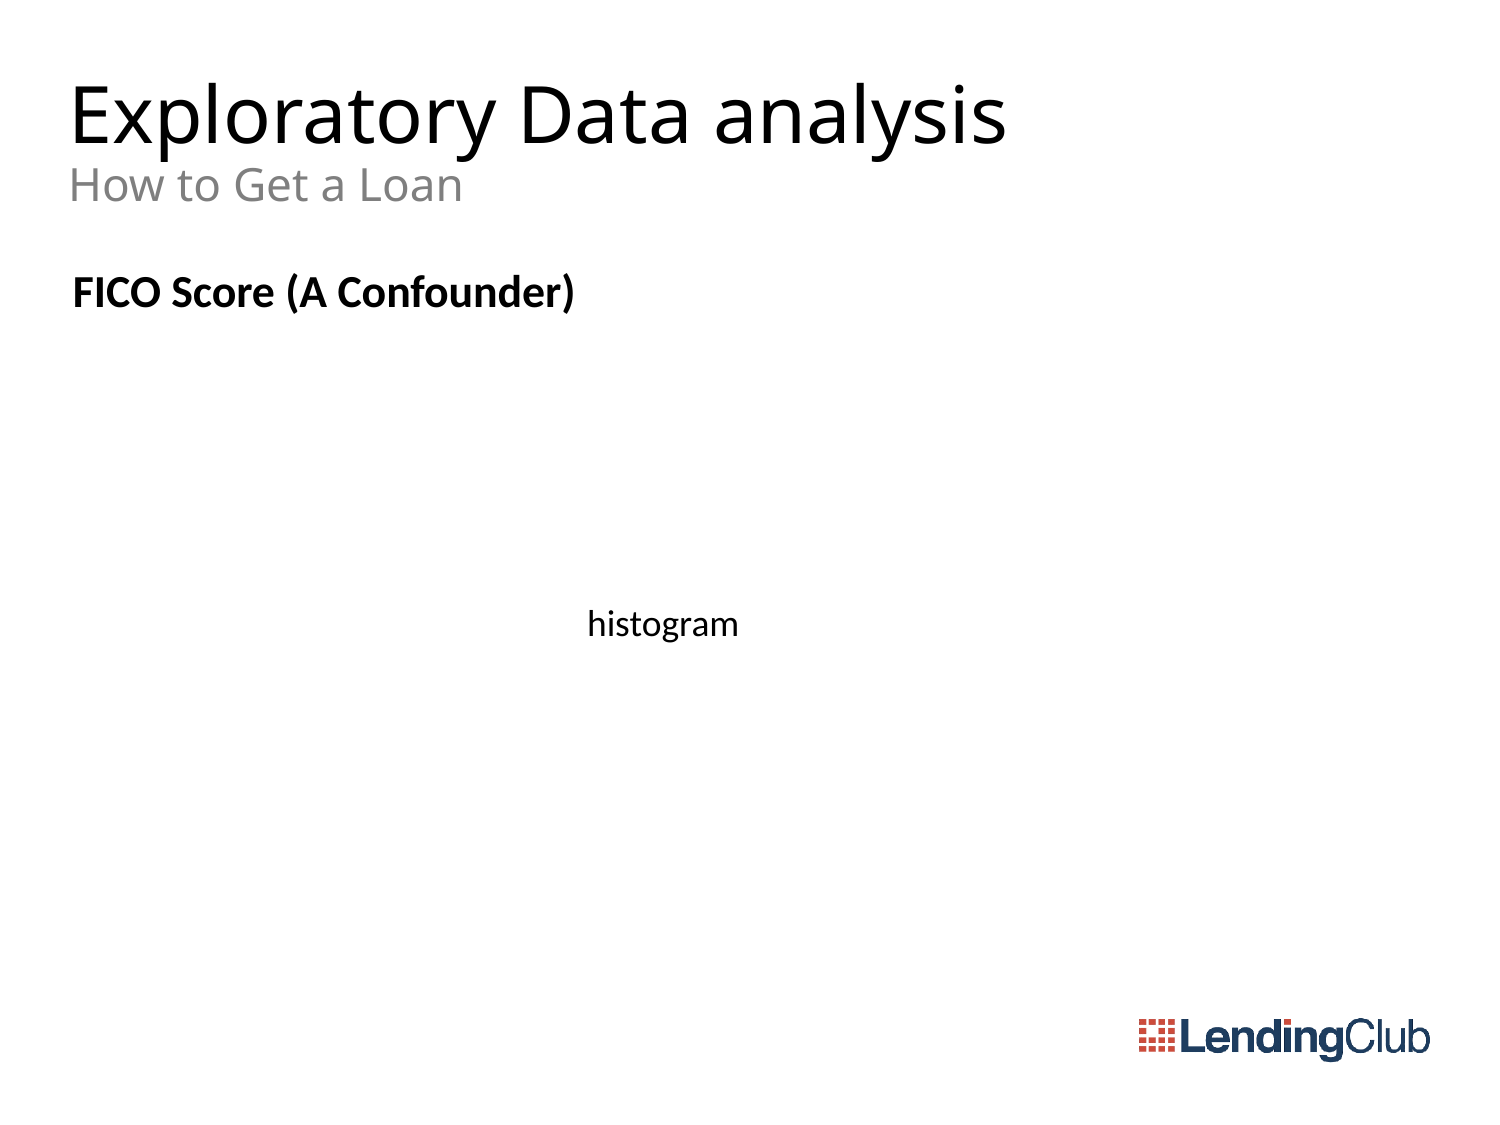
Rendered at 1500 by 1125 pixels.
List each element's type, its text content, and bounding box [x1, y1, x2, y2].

text_box histogram [572, 591, 1029, 651]
picture [1134, 970, 1431, 1102]
title Exploratory Data analysis [68, 67, 1434, 154]
text_box FICO Score (A Confounder) [58, 254, 963, 325]
list How to Get a Loan [68, 154, 1434, 244]
